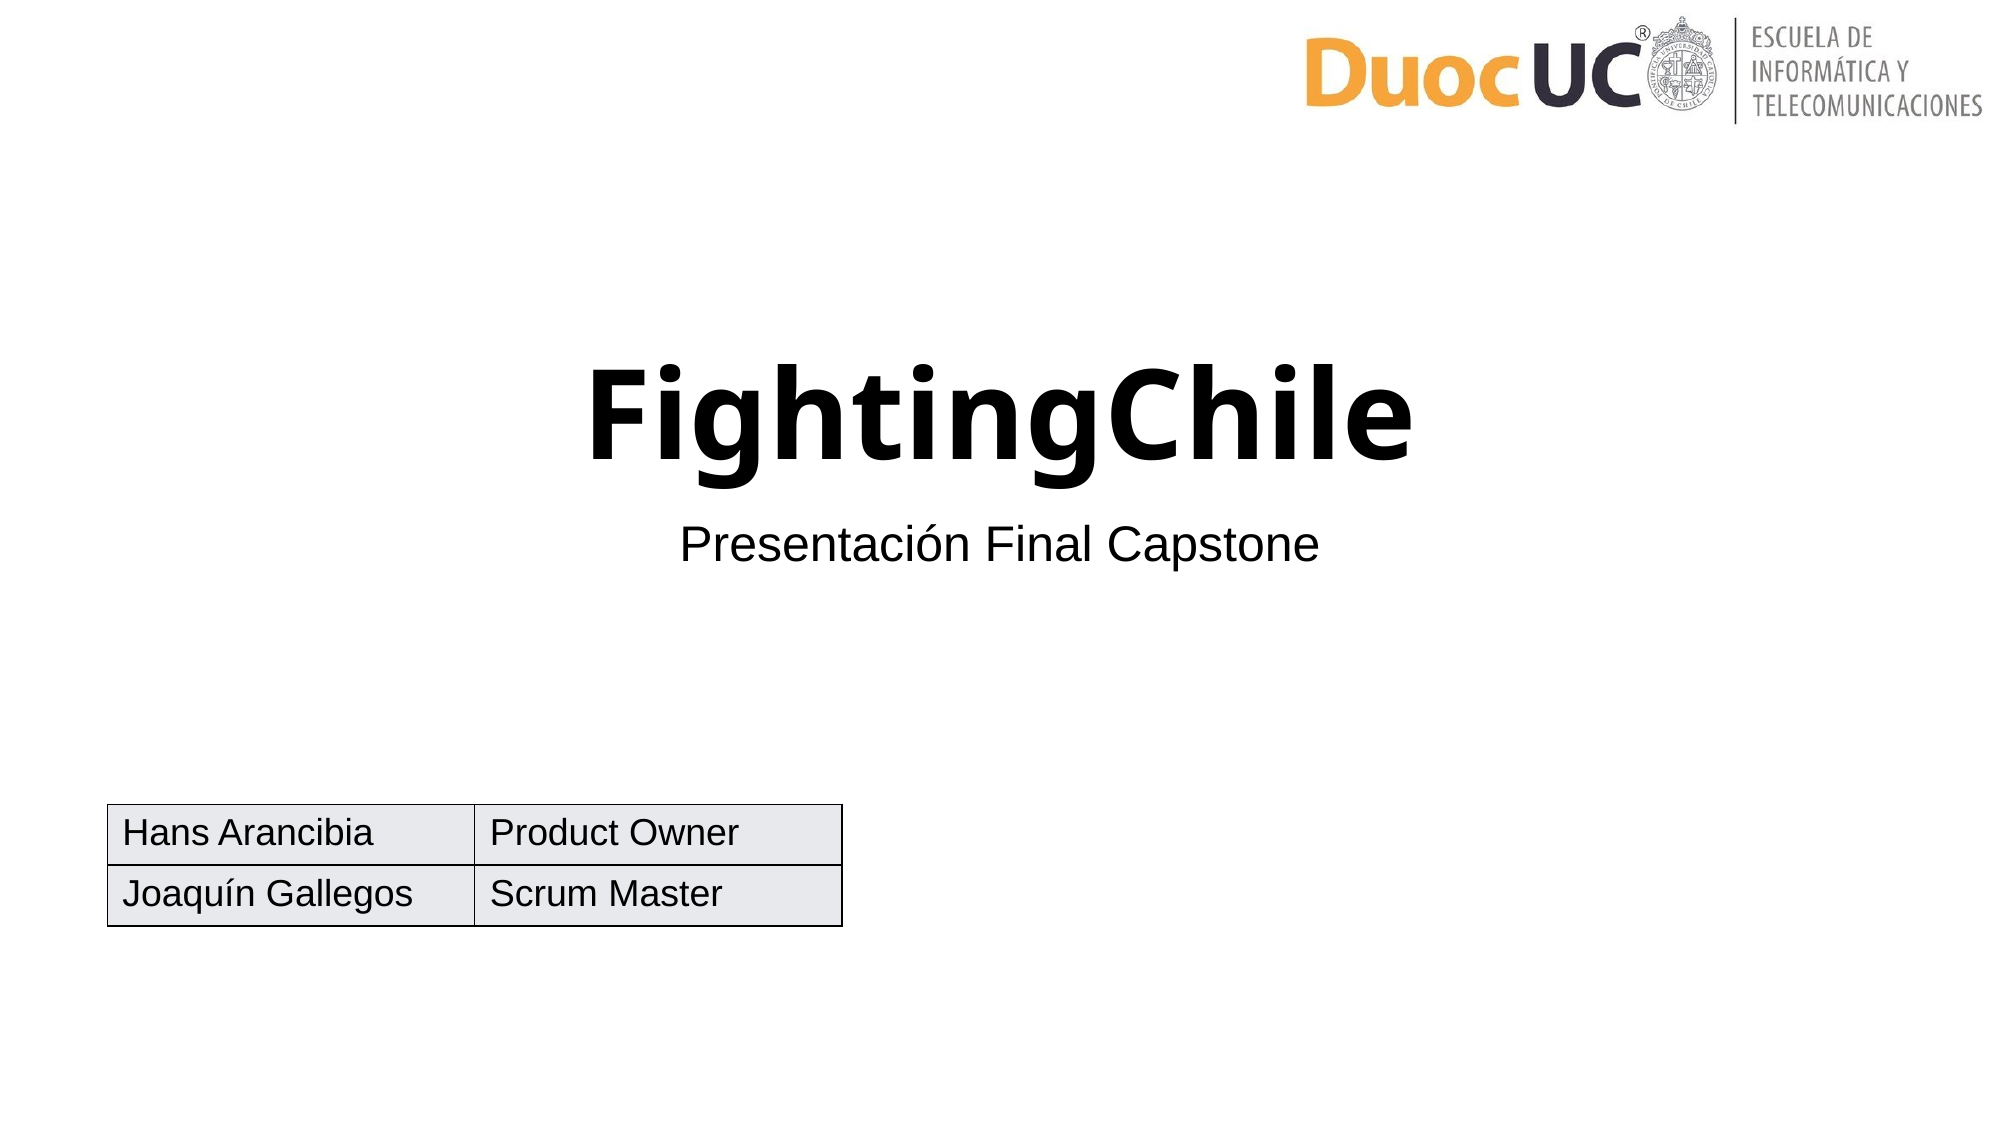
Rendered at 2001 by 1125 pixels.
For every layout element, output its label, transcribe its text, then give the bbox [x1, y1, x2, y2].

subtitle Presentación Final Capstone [249, 513, 1750, 785]
table_header Hans Arancibia [108, 805, 474, 864]
table_cell Scrum Master [475, 866, 841, 925]
picture [1303, 0, 1983, 170]
table_cell Joaquín Gallegos [108, 866, 474, 925]
title FightingChile [319, 324, 1681, 495]
table_header Product Owner [475, 805, 841, 864]
